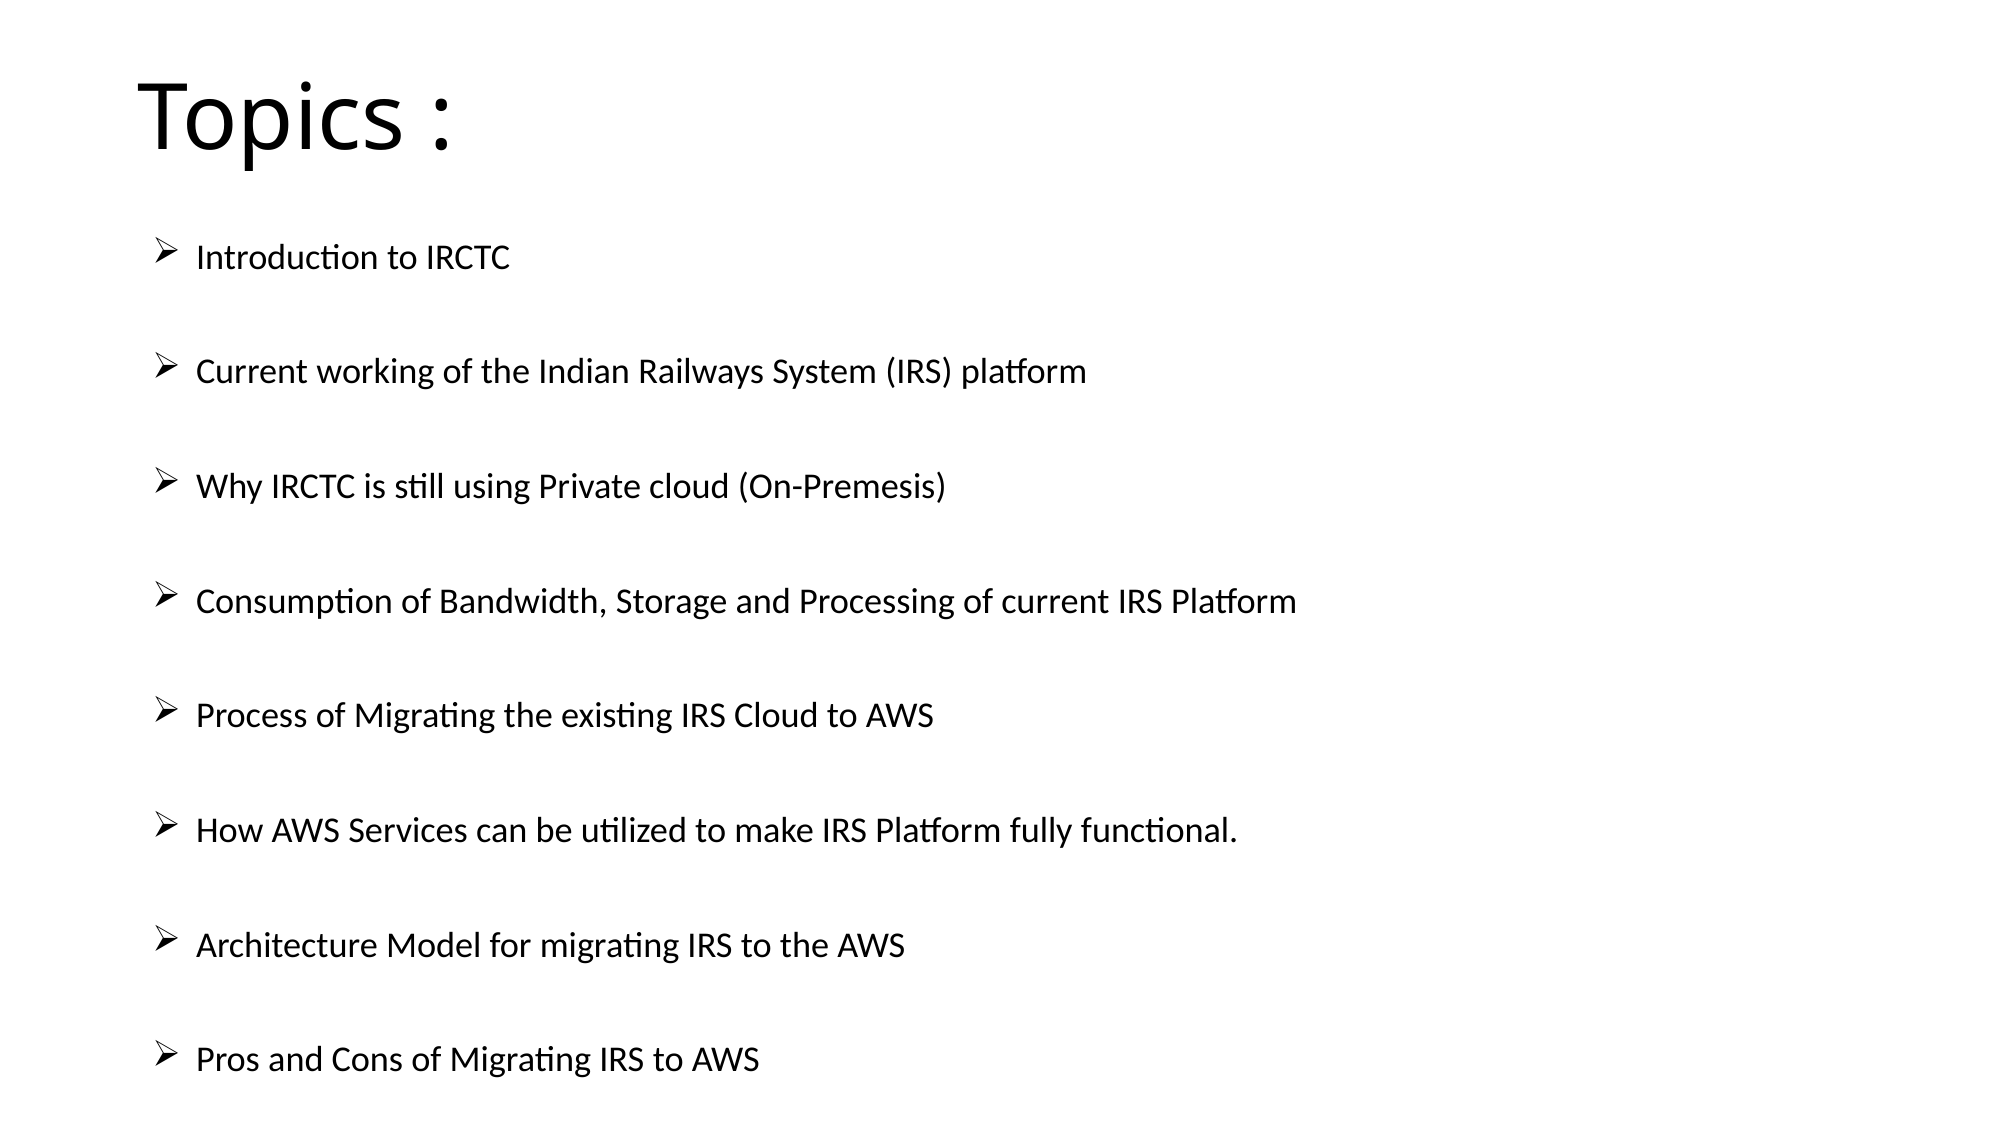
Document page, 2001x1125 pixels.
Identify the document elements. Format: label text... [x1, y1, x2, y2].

title Topics : [122, 59, 1863, 181]
list Introduction to IRCTC Current working of the Indian Railways System (IRS) platform Why IRCTC is still using Private cloud (On-Premesis) Consumption of Bandwidth, Storage and Processing of current IRS Platform Process of Migrating the existing IRS Cloud to AWS How AWS Services can be utilized to make IRS Platform fully functional. Architecture Model for migrating IRS to the AWS Pros and Cons of Migrating IRS to AWS [137, 230, 1928, 1093]
